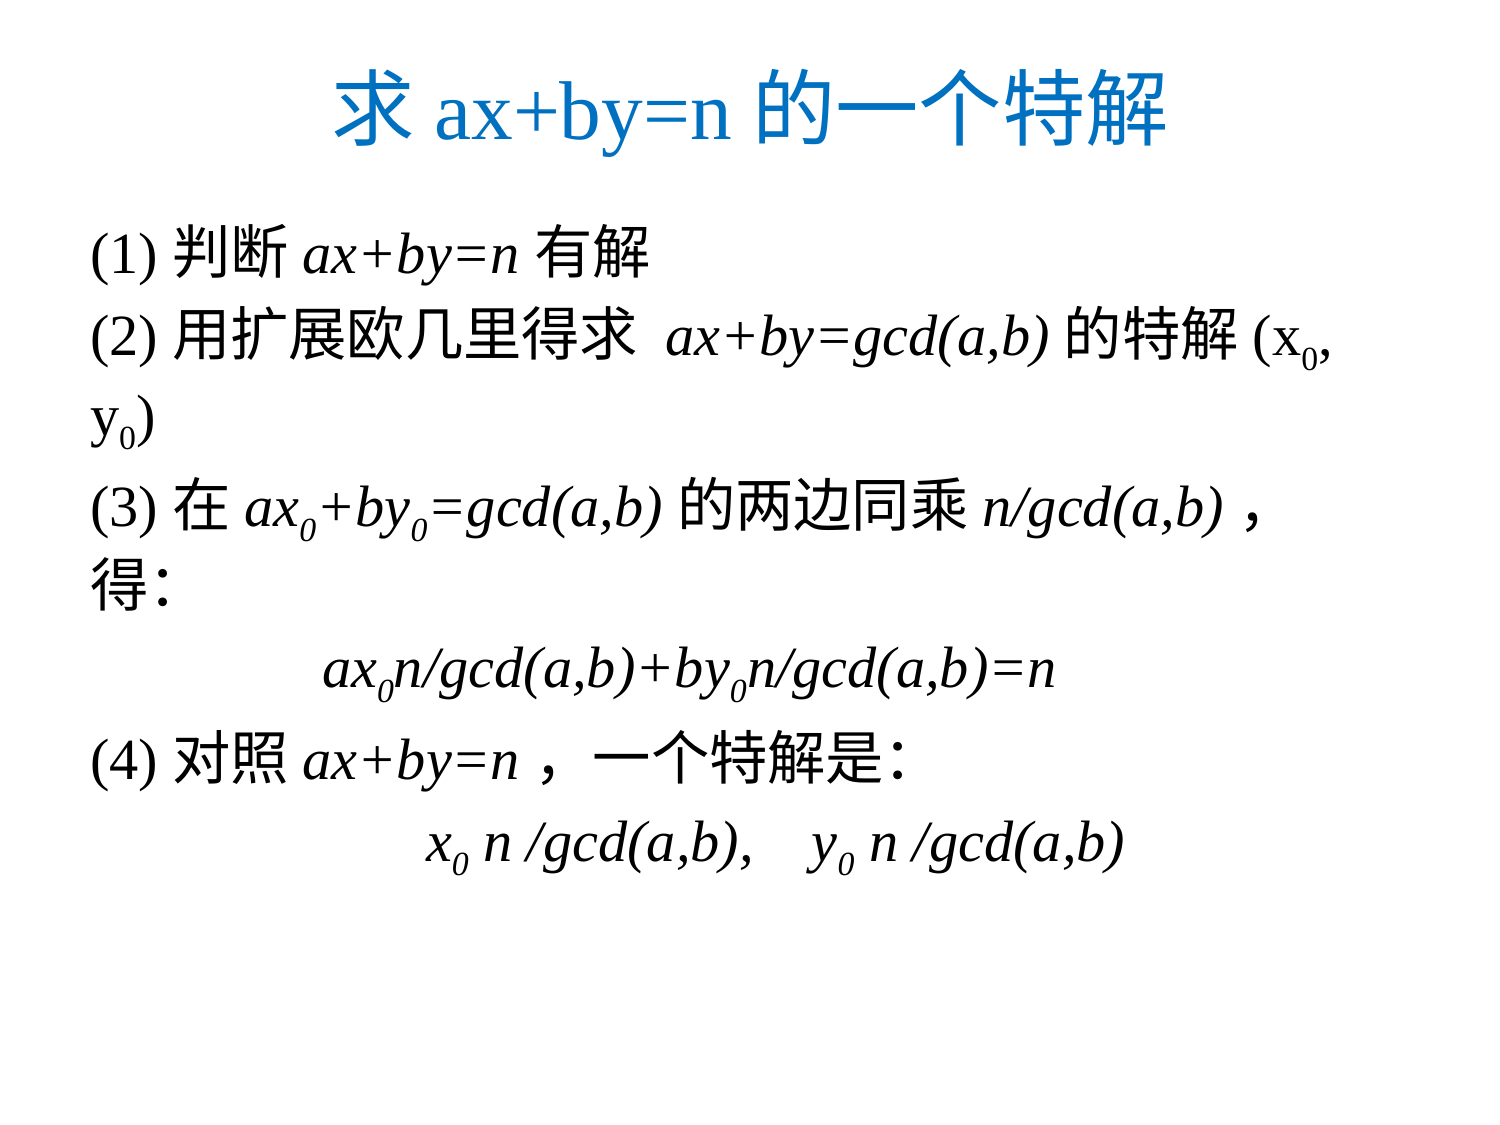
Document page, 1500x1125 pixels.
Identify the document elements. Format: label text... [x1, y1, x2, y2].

title 求ax+by=n的一个特解 [294, 42, 1206, 171]
list (1)判断ax+by=n有解 (2)用扩展欧几里得求 ax+by=gcd(a,b)的特解(x0, y0) (3)在ax0+by0=gcd(a,b)的两边同乘n/gcd(a,b)，得： ax0n/gcd(a,b)+by0n/gcd(a,b)=n (4)对照ax+by=n，一个特解是： x0 n /gcd(a,b), y0 n /gcd(a,b) [75, 208, 1425, 1005]
